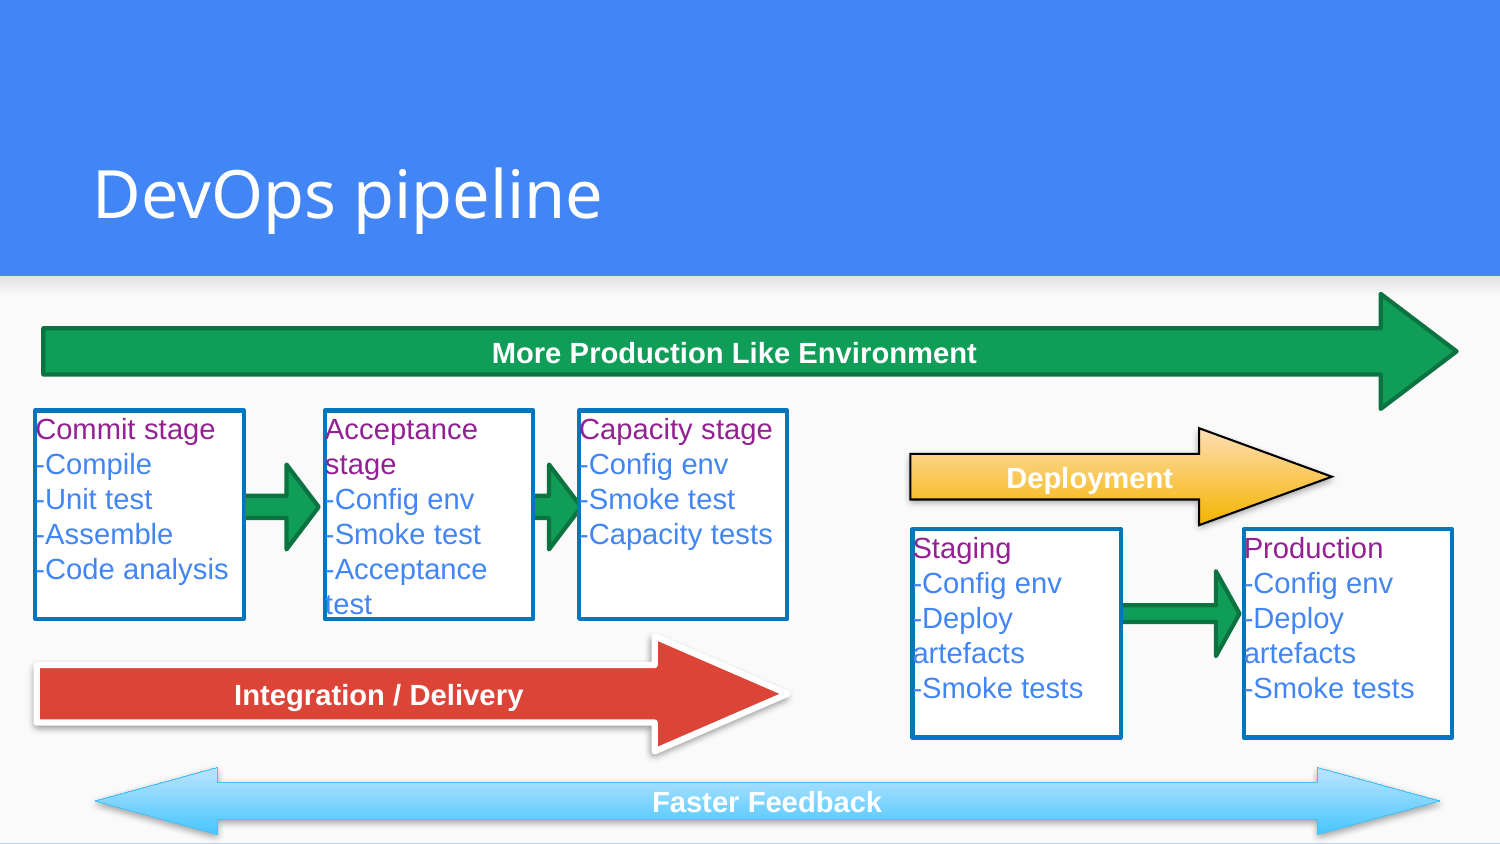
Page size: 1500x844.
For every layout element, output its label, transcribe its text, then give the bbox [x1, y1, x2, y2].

text_box [1121, 571, 1240, 657]
text_box Production -Config env -Deploy artefacts -Smoke tests [1243, 529, 1452, 738]
text_box Commit stage -Compile -Unit test -Assemble -Code analysis [35, 410, 244, 619]
text_box [244, 464, 319, 550]
text_box Staging -Config env -Deploy artefacts -Smoke tests [912, 529, 1121, 738]
text_box Deployment [910, 428, 1332, 526]
text_box [534, 464, 579, 550]
text_box More Production Like Environment [43, 293, 1457, 409]
text_box Integration / Delivery [36, 636, 788, 752]
text_box Faster Feedback [95, 767, 1440, 835]
title DevOps pipeline [76, 120, 1427, 248]
text_box Acceptance stage -Config env -Smoke test -Acceptance test [324, 410, 534, 619]
text_box Capacity stage -Config env -Smoke test -Capacity tests [579, 410, 788, 619]
